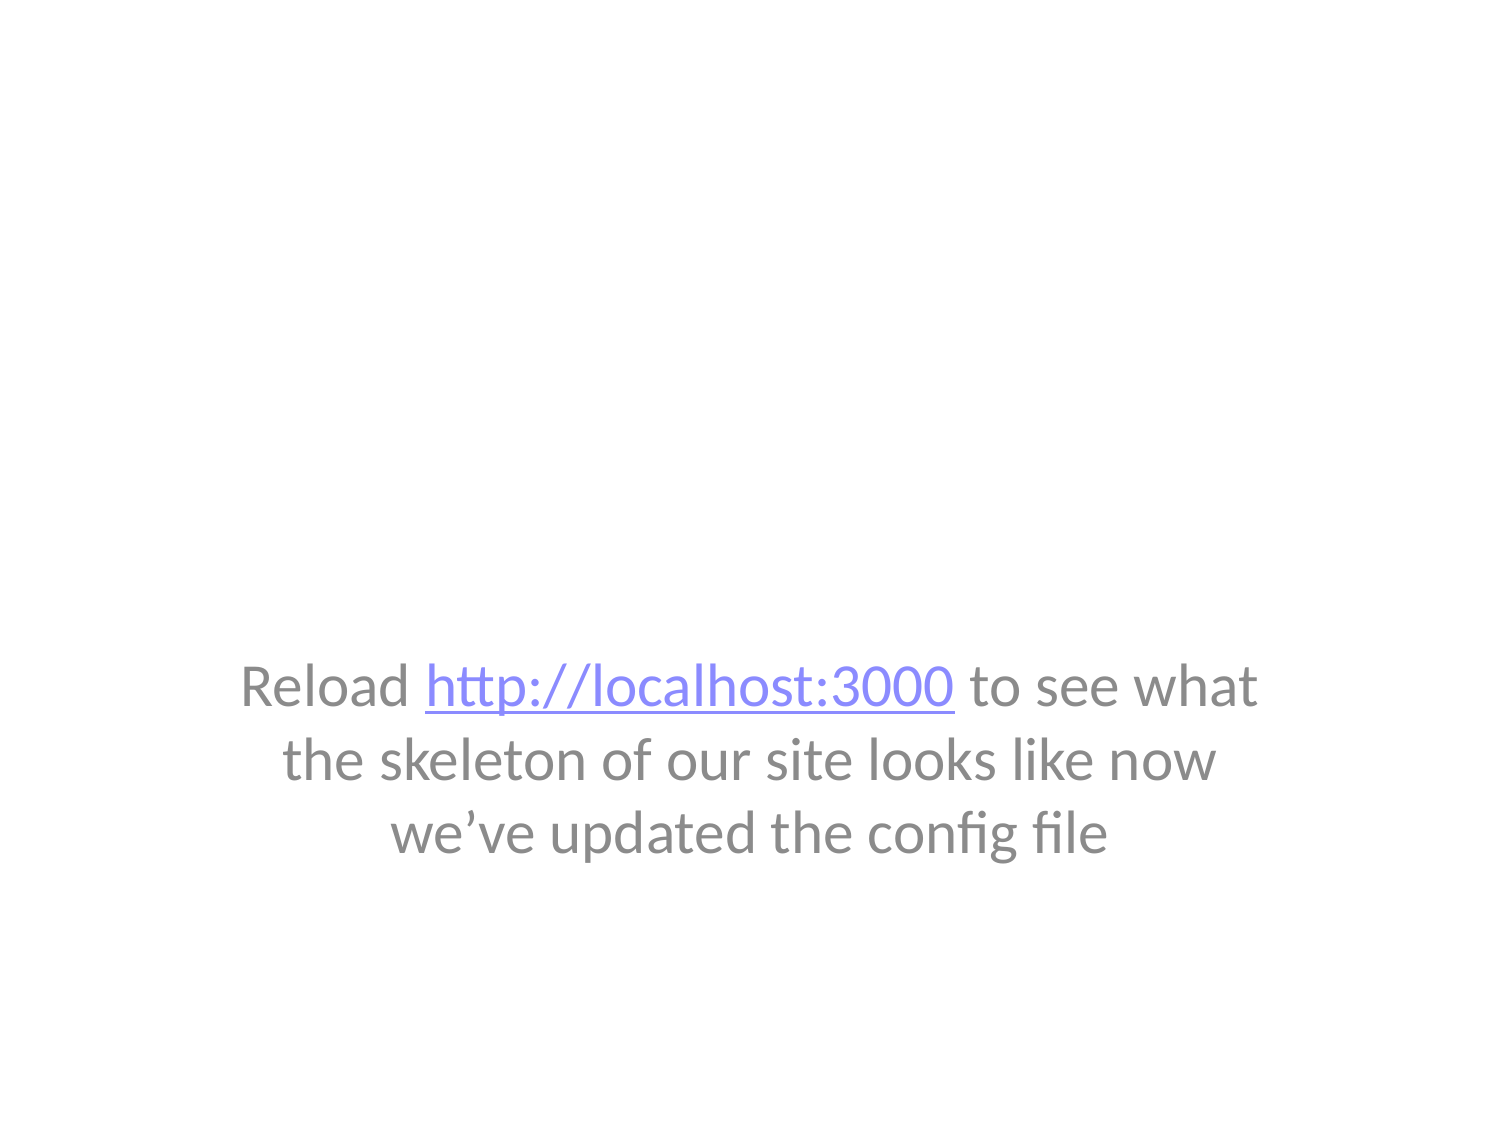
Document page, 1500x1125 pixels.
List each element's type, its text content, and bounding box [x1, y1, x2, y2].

subtitle Reload http://localhost:3000 to see what the skeleton of our site looks like now we’ve updated the config file [225, 637, 1275, 925]
